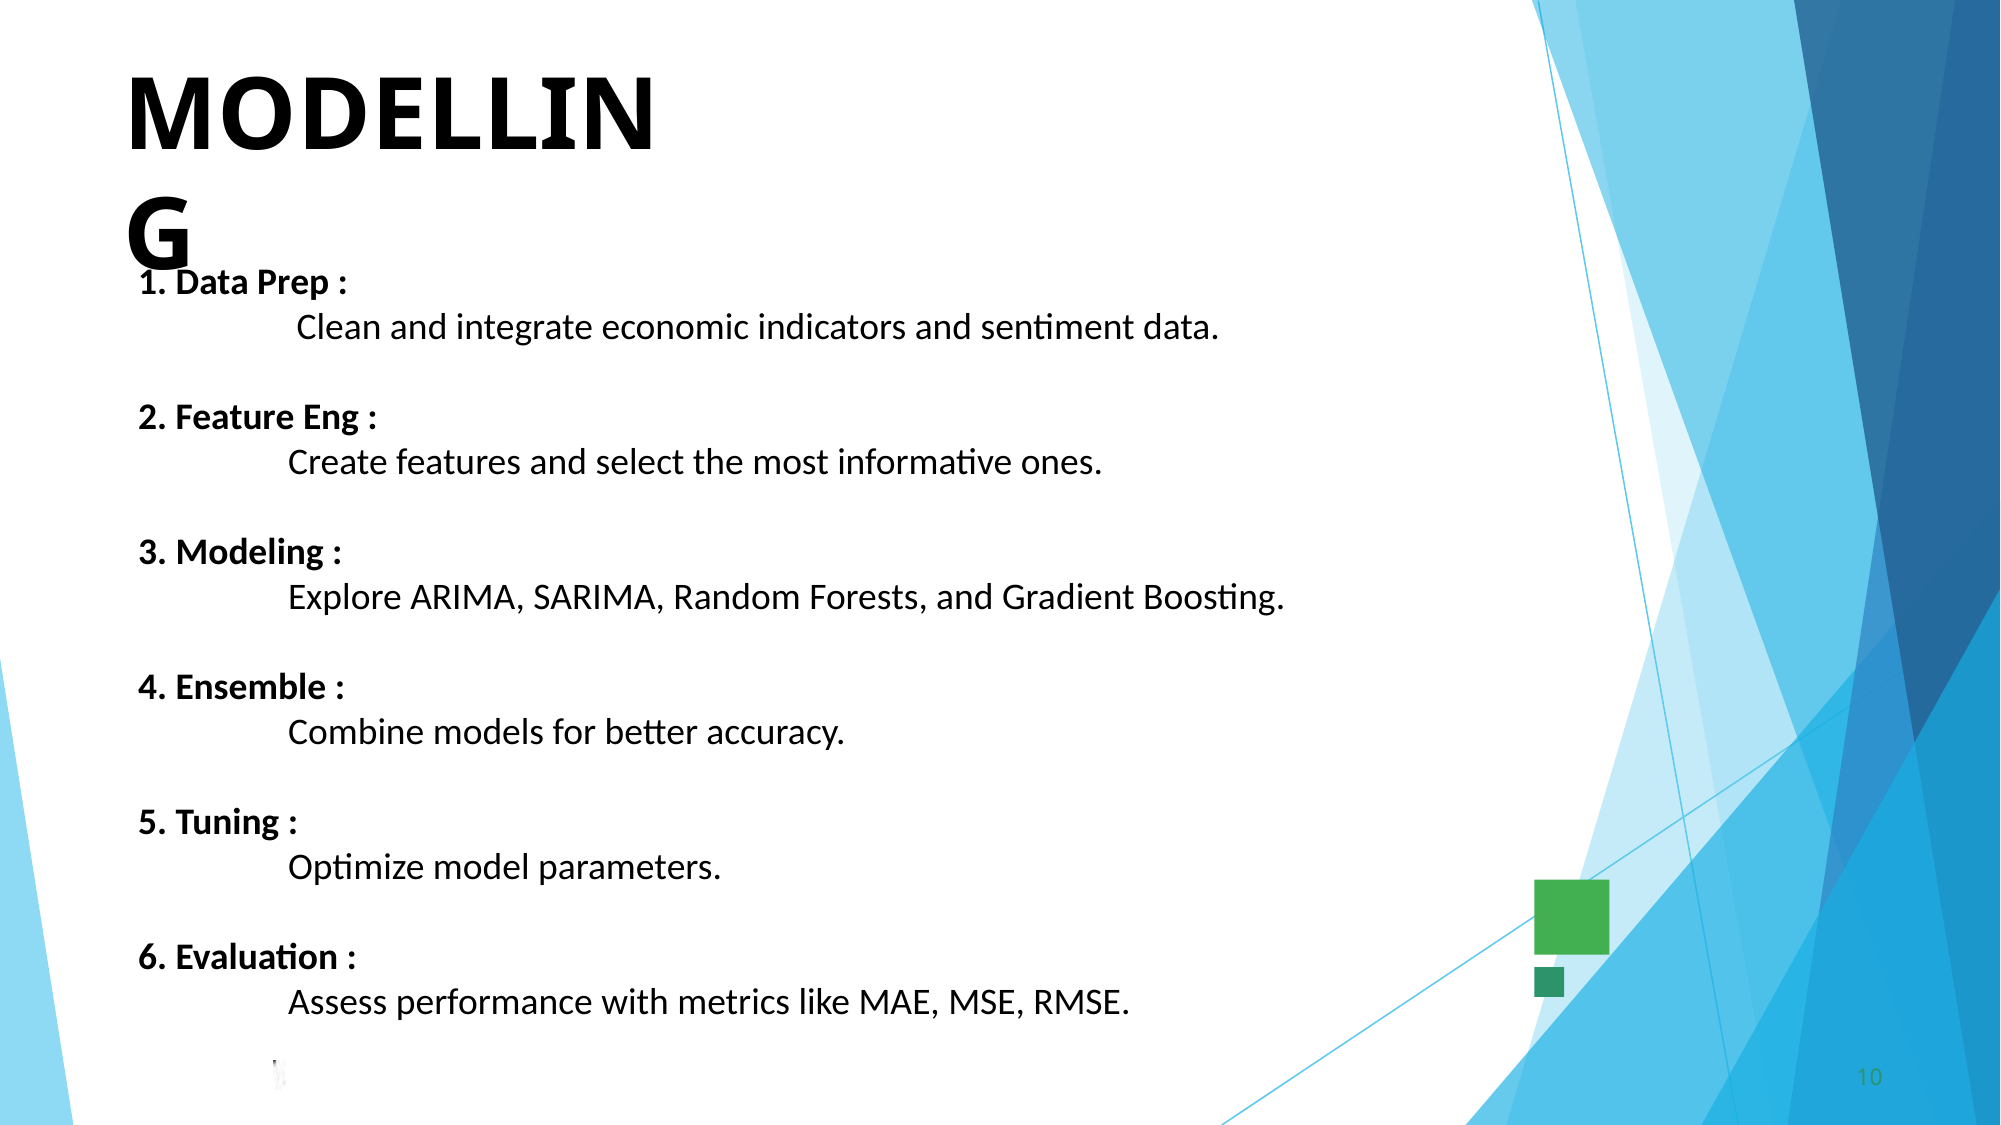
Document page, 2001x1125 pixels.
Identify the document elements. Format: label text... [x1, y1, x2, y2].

text_box MODELLING [121, 47, 664, 290]
text_box [1534, 967, 1565, 997]
text_box 10 [1849, 1061, 1888, 1095]
picture [273, 1060, 287, 1091]
text_box [1534, 879, 1610, 955]
text_box 1. Data Prep : Clean and integrate economic indicators and sentiment data. 2. Feature Eng : Create features and select the most informative ones. 3. Modeling : Explore ARIMA, SARIMA, Random Forests, and Gradient Boosting. 4. Ensemble : Combine models for better accuracy. 5. Tuning : Optimize model parameters. 6. Evaluation : Assess performance with metrics like MAE, MSE, RMSE. [123, 249, 1413, 1030]
